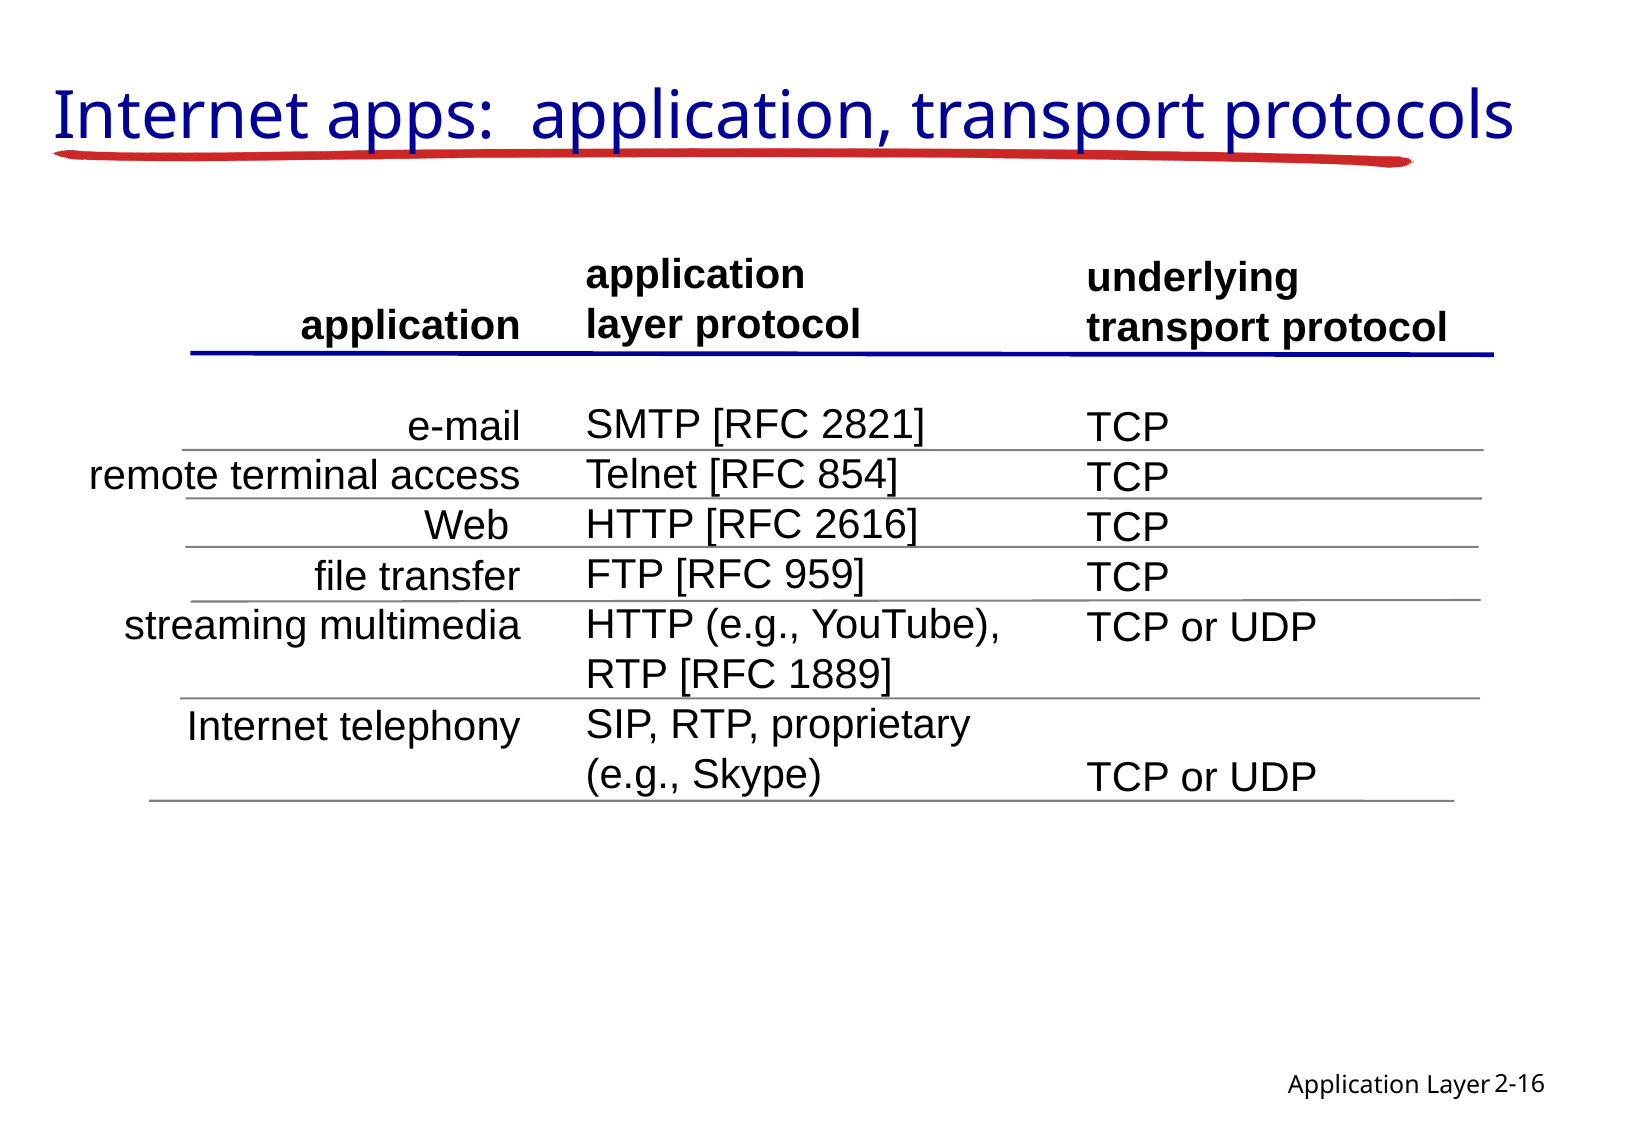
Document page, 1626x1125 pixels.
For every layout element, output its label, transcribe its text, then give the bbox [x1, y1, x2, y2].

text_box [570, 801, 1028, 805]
text_box underlying transport protocol TCP TCP TCP TCP TCP or UDP TCP or UDP [1071, 242, 1539, 808]
text_box application e-mail remote terminal access Web file transfer streaming multimedia Internet telephony [73, 290, 536, 816]
footer Application Layer [990, 1060, 1506, 1109]
text_box application layer protocol SMTP [RFC 2821] Telnet [RFC 854] HTTP [RFC 2616] FTP [RFC 959] HTTP (e.g., YouTube), RTP [RFC 1889] SIP, RTP, proprietary (e.g., Skype) [570, 699, 1028, 800]
text_box application layer protocol SMTP [RFC 2821] Telnet [RFC 854] HTTP [RFC 2616] FTP [RFC 959] HTTP (e.g., YouTube), RTP [RFC 1889] SIP, RTP, proprietary (e.g., Skype) [570, 499, 1028, 546]
slide_number 2-16 [1479, 1059, 1600, 1106]
title Internet apps: application, transport protocols [38, 42, 1593, 181]
text_box application layer protocol SMTP [RFC 2821] Telnet [RFC 854] HTTP [RFC 2616] FTP [RFC 959] HTTP (e.g., YouTube), RTP [RFC 1889] SIP, RTP, proprietary (e.g., Skype) [570, 547, 1028, 698]
text_box application layer protocol SMTP [RFC 2821] Telnet [RFC 854] HTTP [RFC 2616] FTP [RFC 959] HTTP (e.g., YouTube), RTP [RFC 1889] SIP, RTP, proprietary (e.g., Skype) [570, 239, 1028, 450]
picture [47, 143, 1429, 173]
text_box application layer protocol SMTP [RFC 2821] Telnet [RFC 854] HTTP [RFC 2616] FTP [RFC 959] HTTP (e.g., YouTube), RTP [RFC 1889] SIP, RTP, proprietary (e.g., Skype) [570, 451, 1028, 498]
